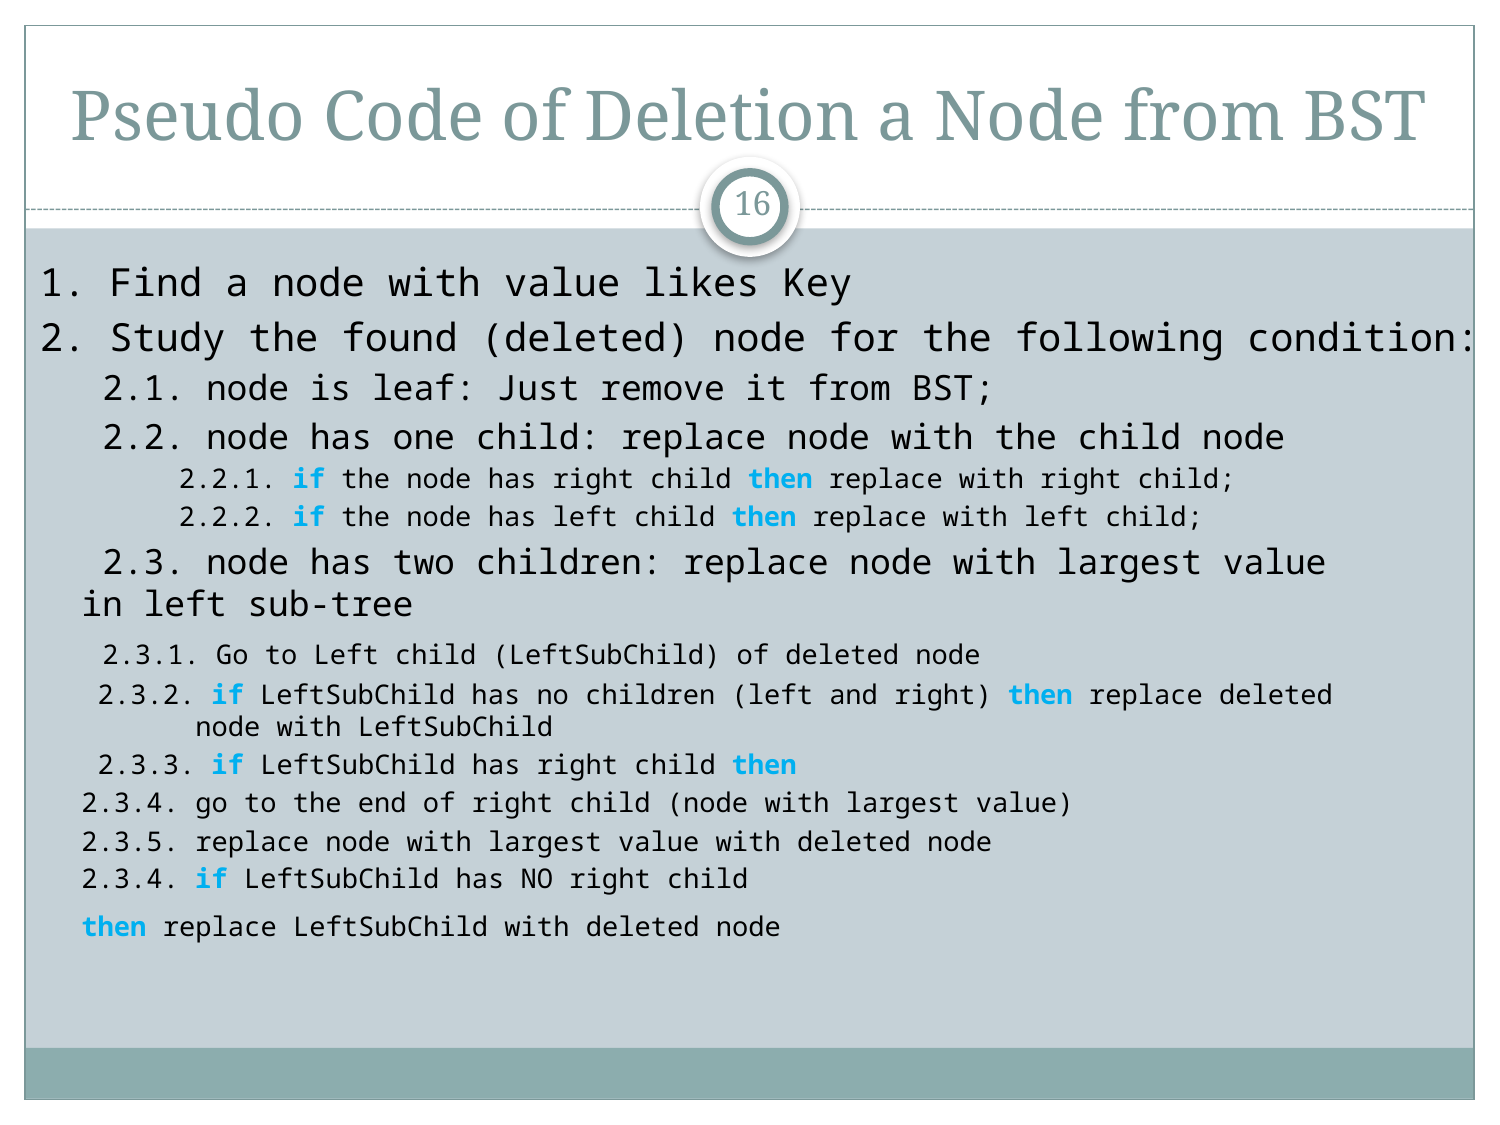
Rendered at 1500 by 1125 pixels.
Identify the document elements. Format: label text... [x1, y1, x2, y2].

list 1. Find a node with value likes Key 2. Study the found (deleted) node for the following condition: 2.1. node is leaf: Just remove it from BST; 2.2. node has one child: replace node with the child node 2.2.1. if the node has right child then replace with right child; 2.2.2. if the node has left child then replace with left child; 2.3. node has two children: replace node with largest value in left sub-tree 2.3.1. Go to Left child (LeftSubChild) of deleted node 2.3.2. if LeftSubChild has no children (left and right) then replace deleted node with LeftSubChild 2.3.3. if LeftSubChild has right child then 2.3.4. go to the end of right child (node with largest value) 2.3.5. replace node with largest value with deleted node 2.3.4. if LeftSubChild has NO right child then replace LeftSubChild with deleted node [24, 250, 1500, 1001]
slide_number 16 [715, 168, 791, 241]
title Pseudo Code of Deletion a Node from BST [49, 37, 1450, 162]
